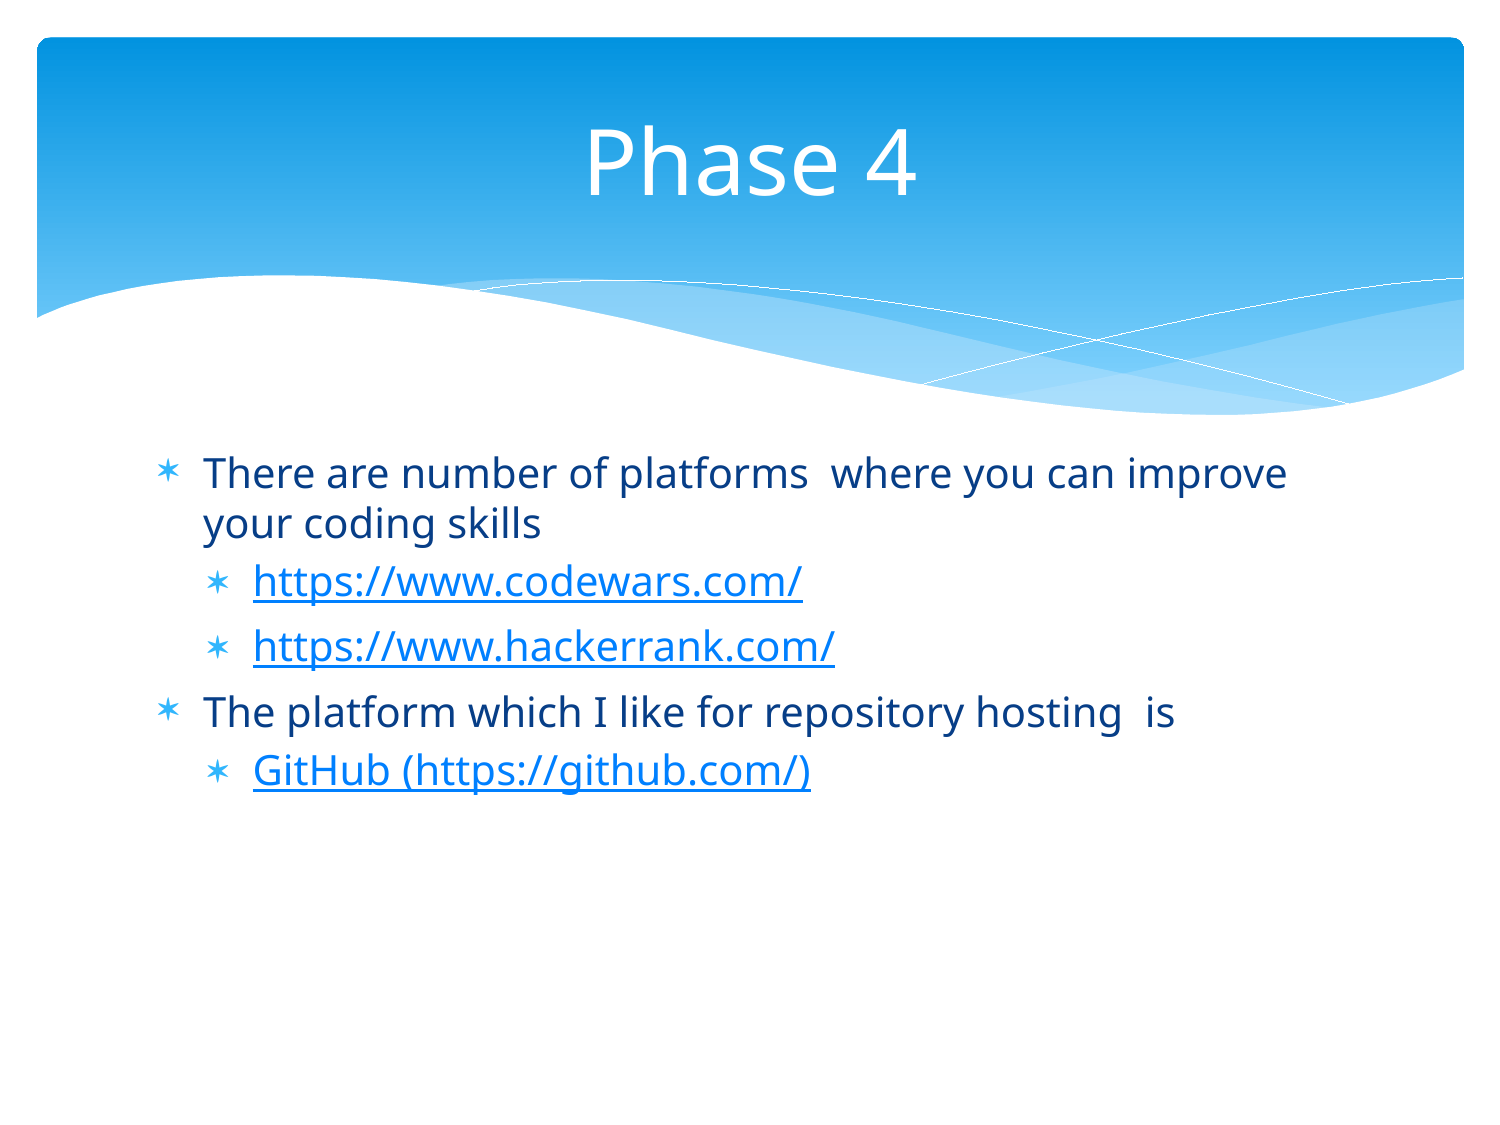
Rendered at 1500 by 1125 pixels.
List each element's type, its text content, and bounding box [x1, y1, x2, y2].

title Phase 4 [75, 55, 1425, 261]
list There are number of platforms where you can improve your coding skills https://www.codewars.com/ https://www.hackerrank.com/ The platform which I like for repository hosting is GitHub (https://github.com/) [143, 438, 1359, 1005]
